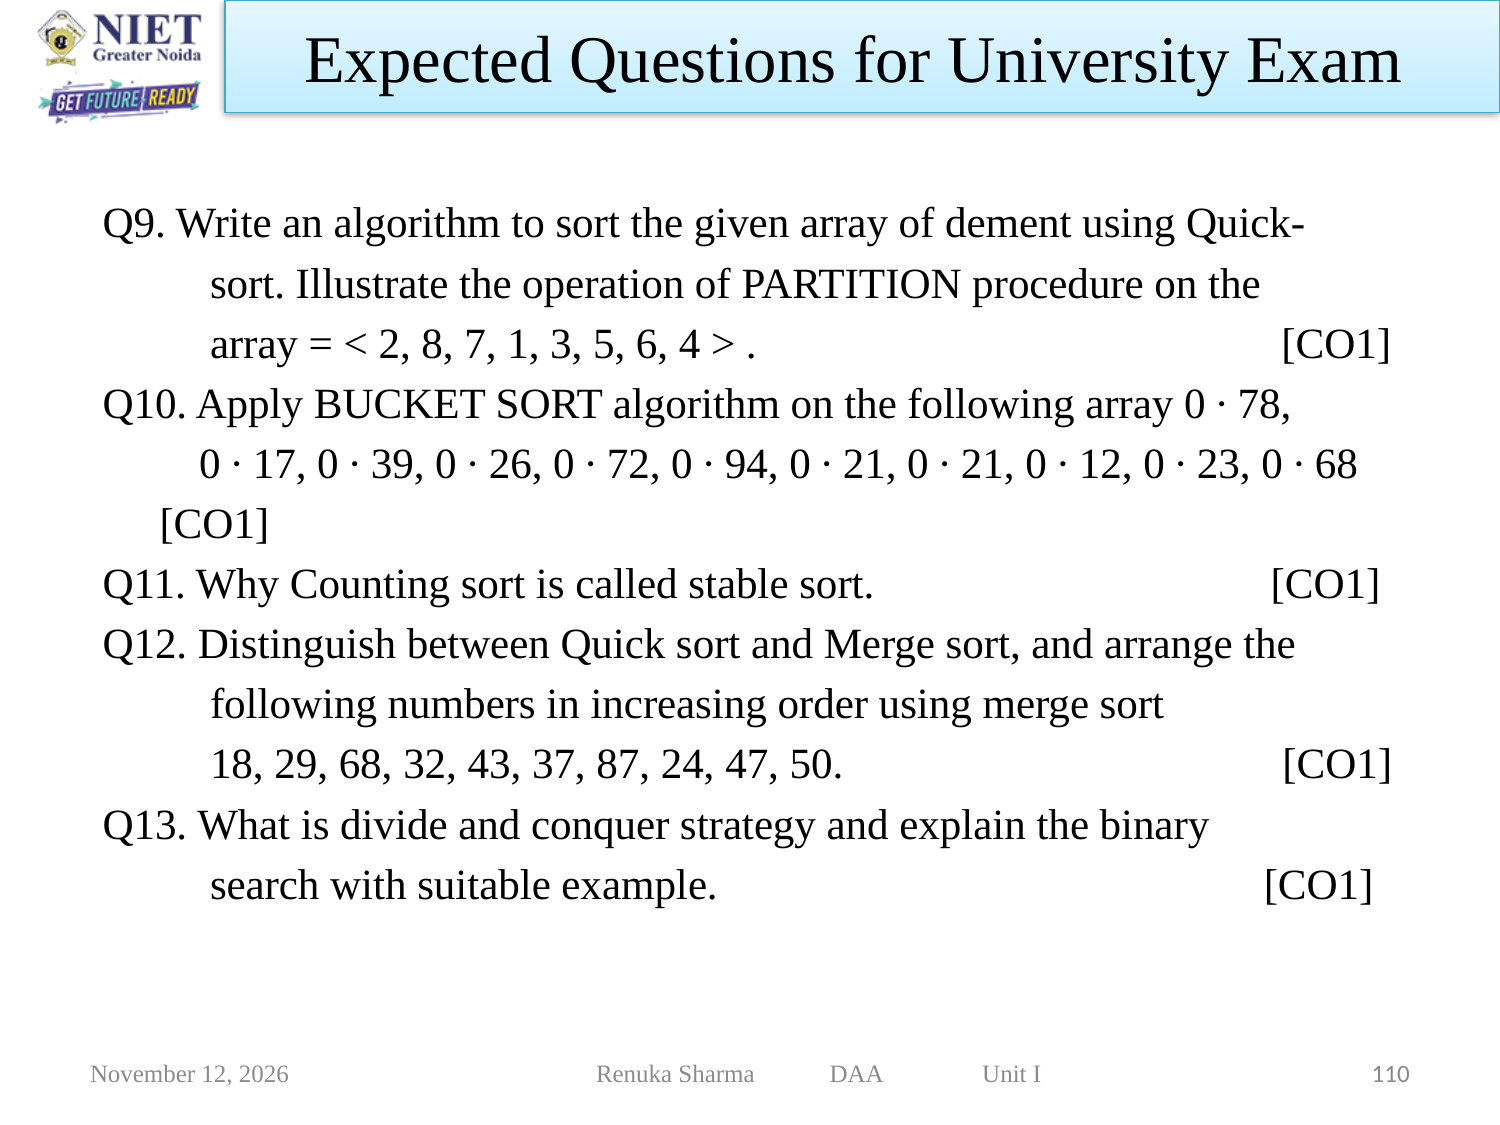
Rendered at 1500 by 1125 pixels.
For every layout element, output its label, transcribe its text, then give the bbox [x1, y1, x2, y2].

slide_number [75, 1042, 362, 1103]
list Q9. Write an algorithm to sort the given array of dement using Quick- sort. Illustrate the operation of PARTITION procedure on the array = < 2, 8, 7, 1, 3, 5, 6, 4 > . [CO1] Q10. Apply BUCKET SORT algorithm on the following array 0 ∙ 78, 0 ∙ 17, 0 ∙ 39, 0 ∙ 26, 0 ∙ 72, 0 ∙ 94, 0 ∙ 21, 0 ∙ 21, 0 ∙ 12, 0 ∙ 23, 0 ∙ 68 [CO1] Q11. Why Counting sort is called stable sort. [CO1] Q12. Distinguish between Quick sort and Merge sort, and arrange the following numbers in increasing order using merge sort 18, 29, 68, 32, 43, 37, 87, 24, 47, 50. [CO1] Q13. What is divide and conquer strategy and explain the binary search with suitable example. [CO1] [87, 187, 1438, 930]
text_box Expected Questions for University Exam [238, 0, 1500, 113]
picture [0, 0, 238, 135]
slide_number 110 [1074, 1042, 1425, 1103]
footer Renuka Sharma DAA Unit I [362, 1042, 1074, 1103]
